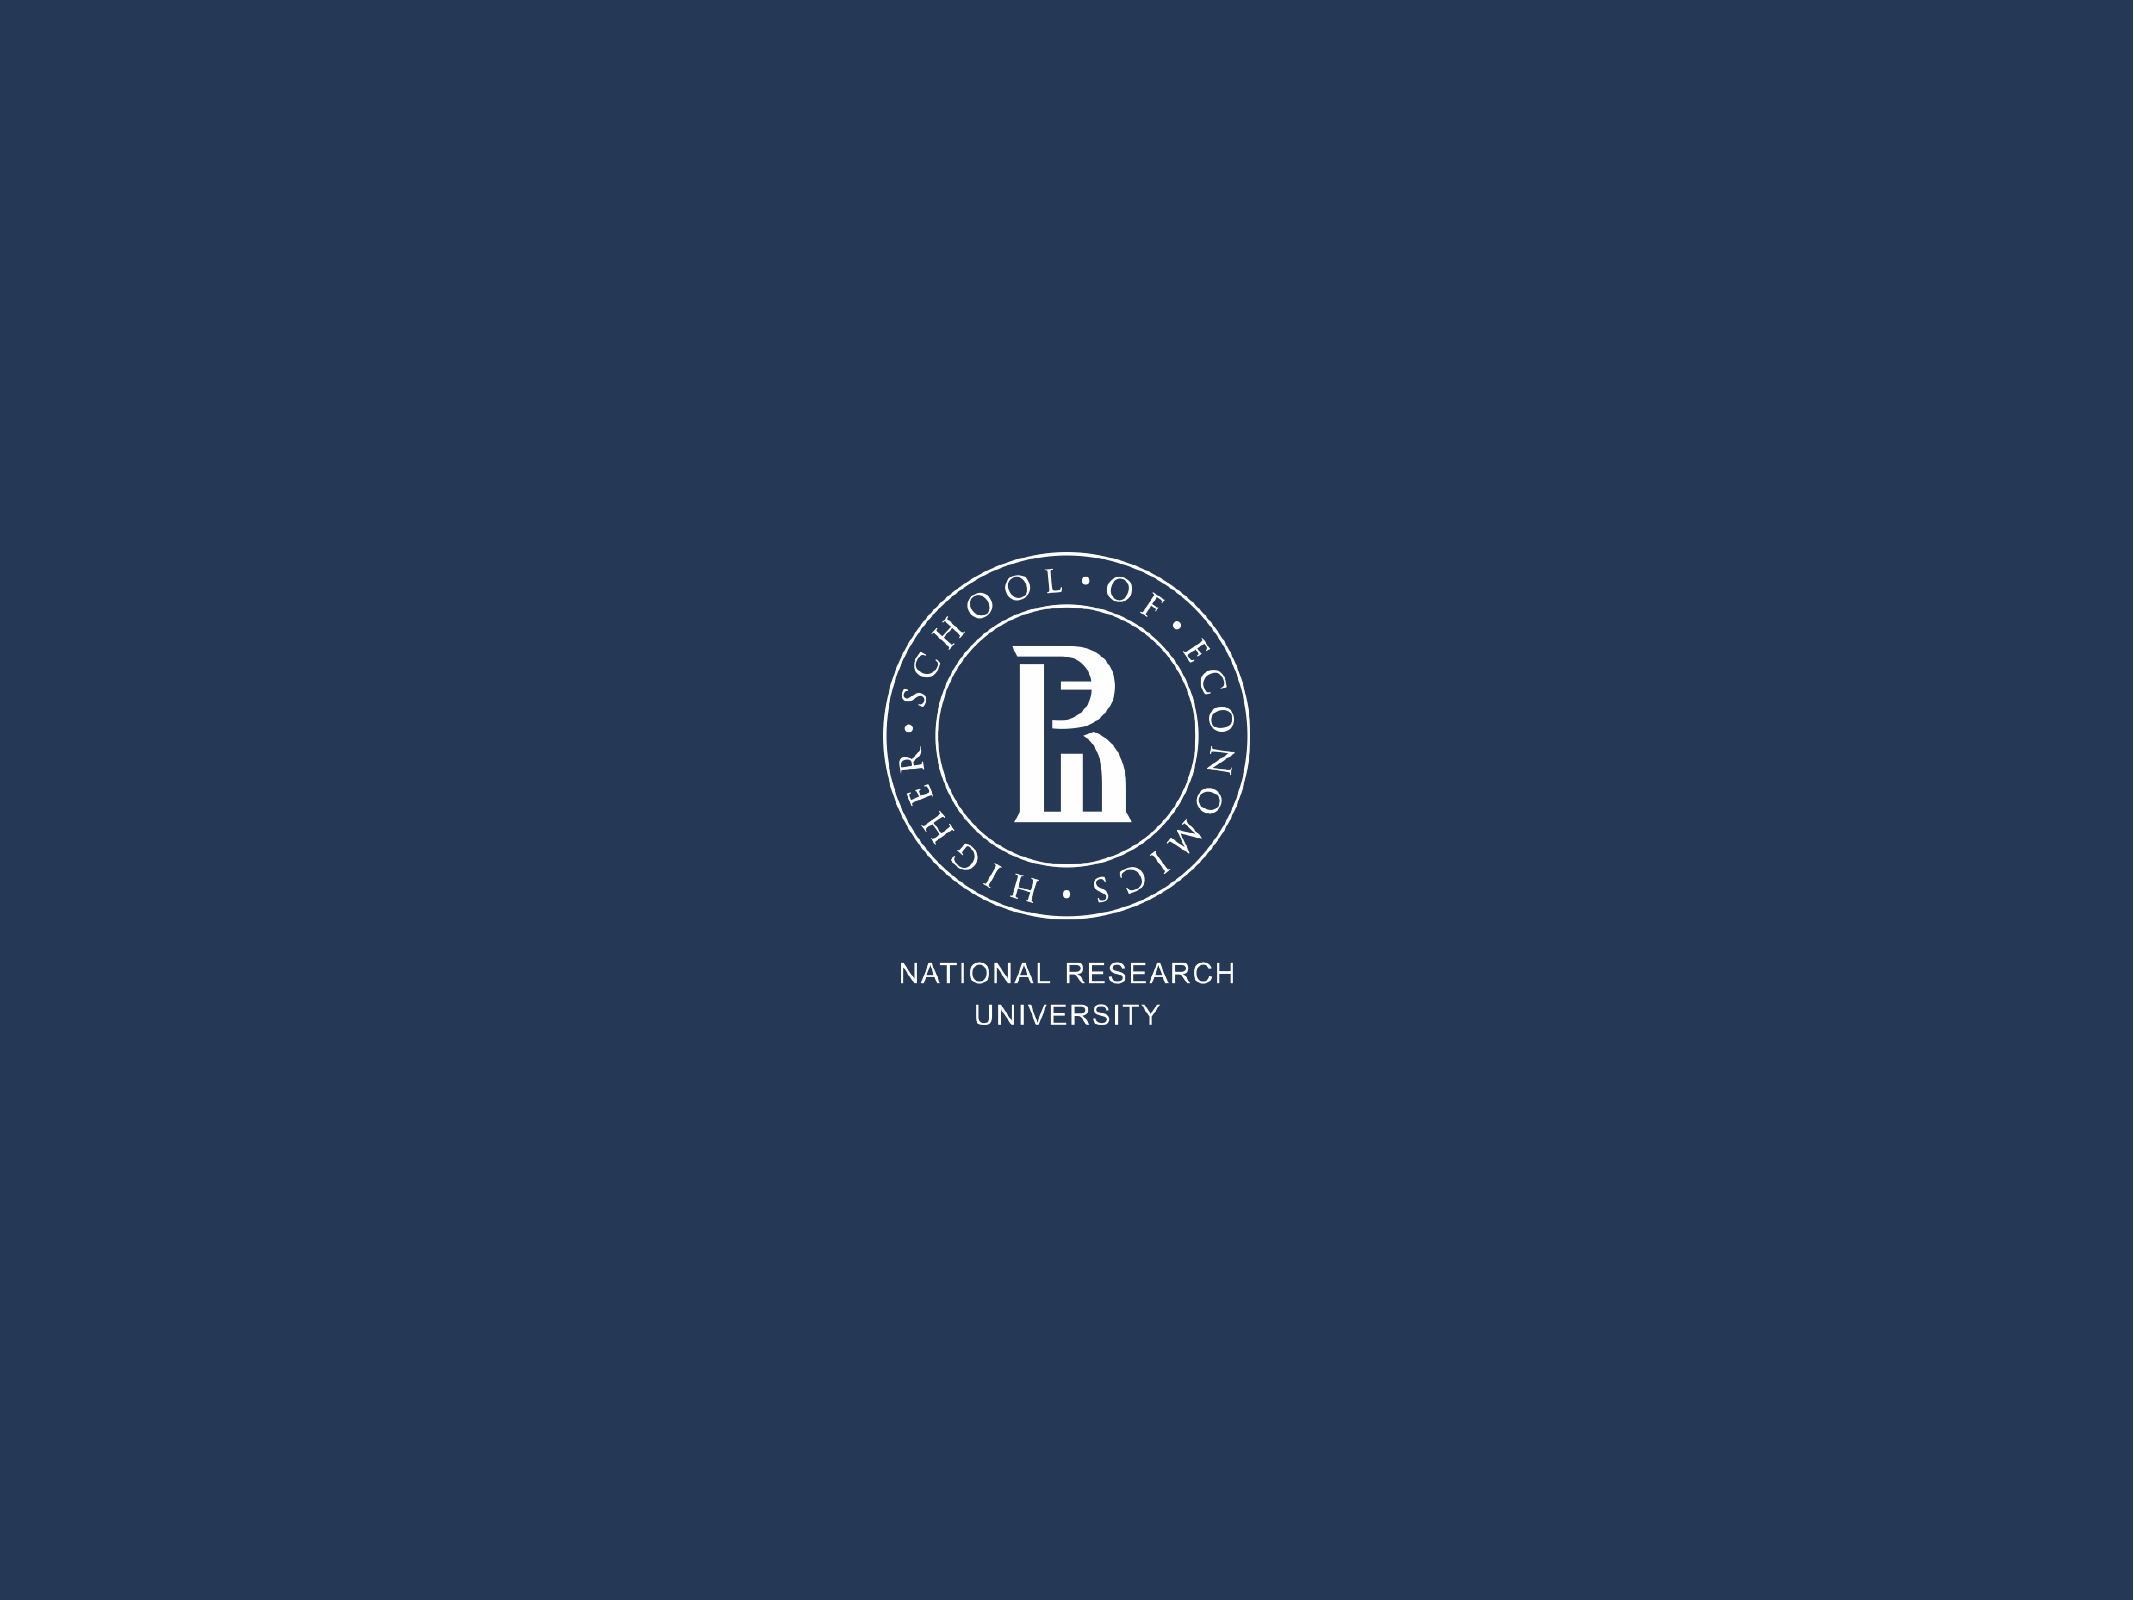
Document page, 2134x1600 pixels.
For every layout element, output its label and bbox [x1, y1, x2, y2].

picture [883, 552, 1250, 1026]
